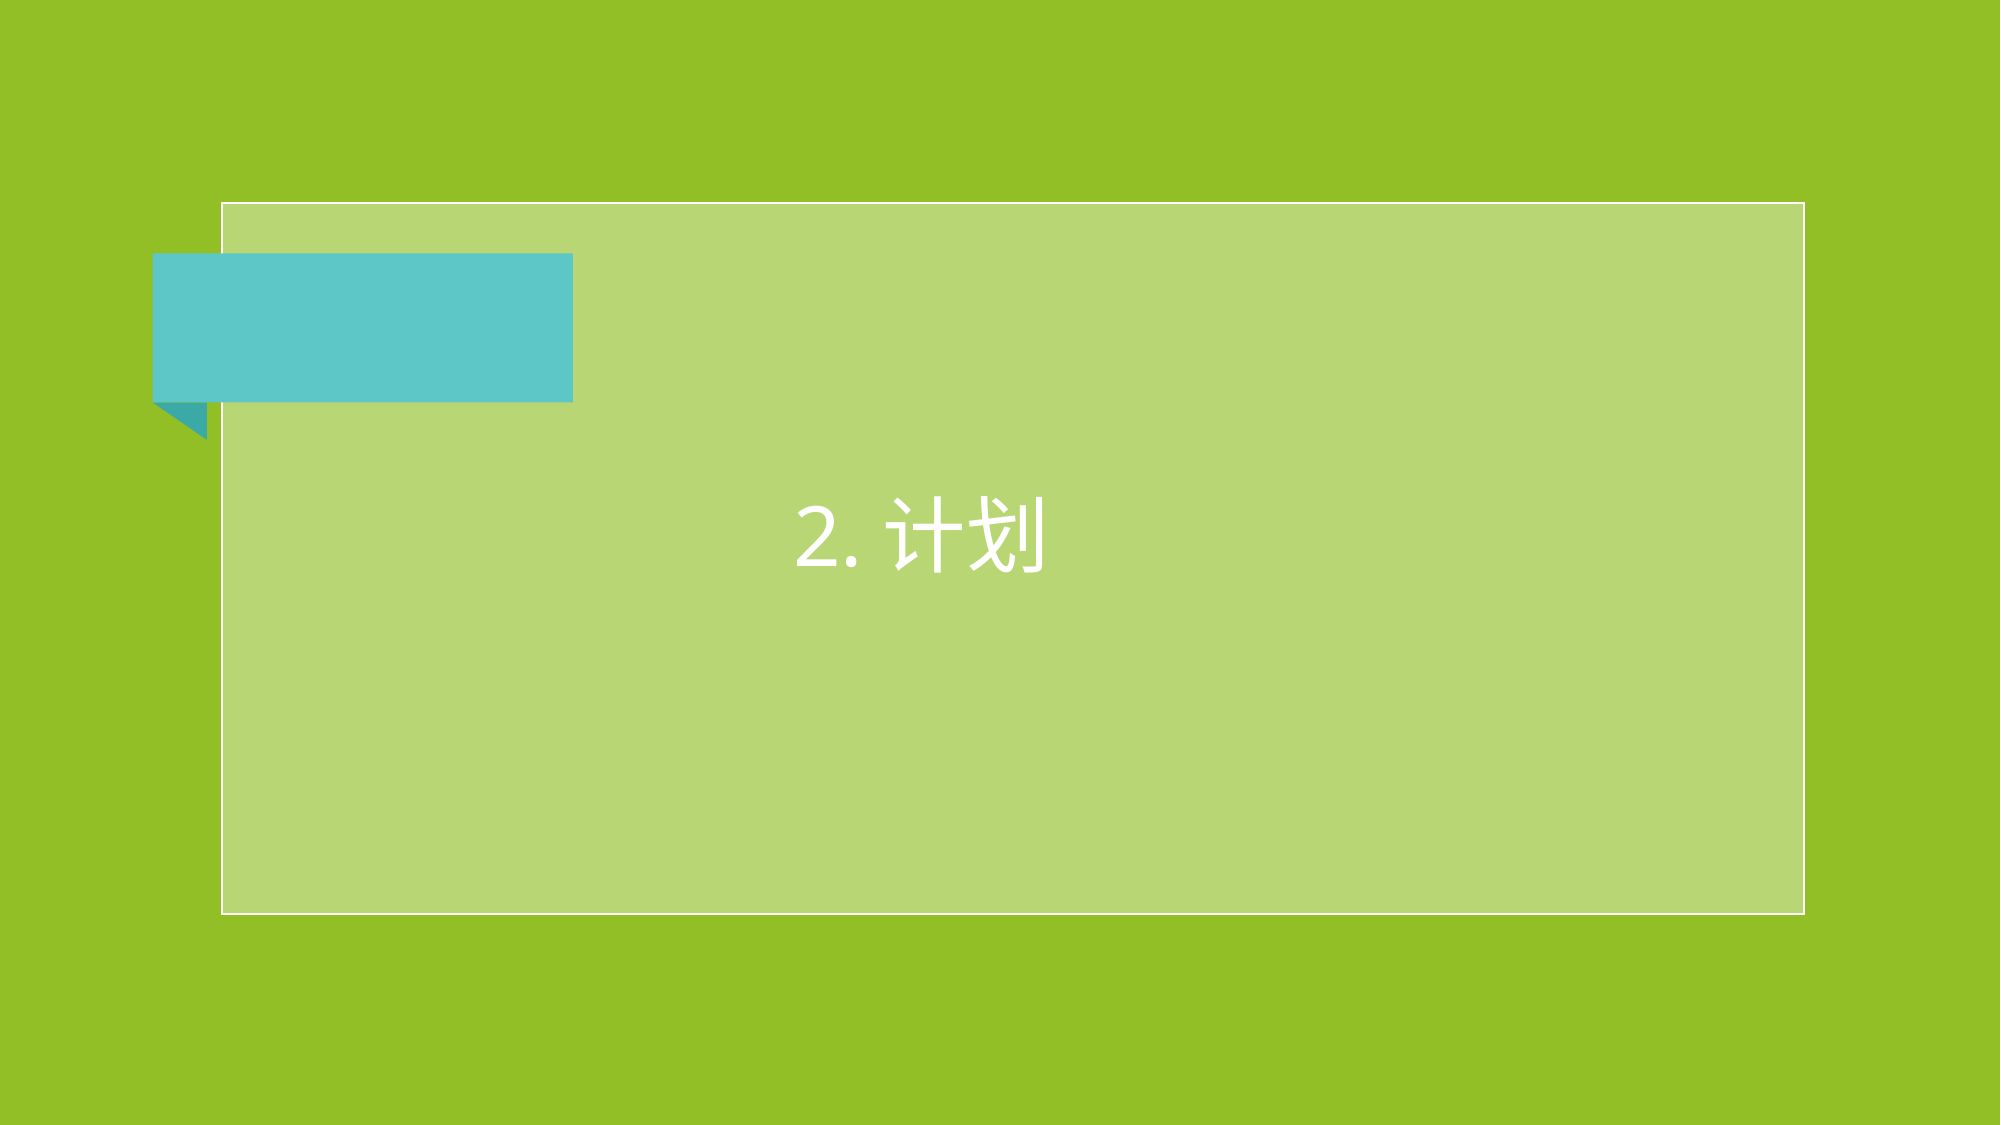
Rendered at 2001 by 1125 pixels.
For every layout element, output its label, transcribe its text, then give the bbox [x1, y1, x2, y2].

text_box [221, 202, 1805, 915]
text_box [149, 401, 208, 442]
text_box 2.计划 [778, 475, 1689, 591]
text_box [152, 252, 574, 403]
